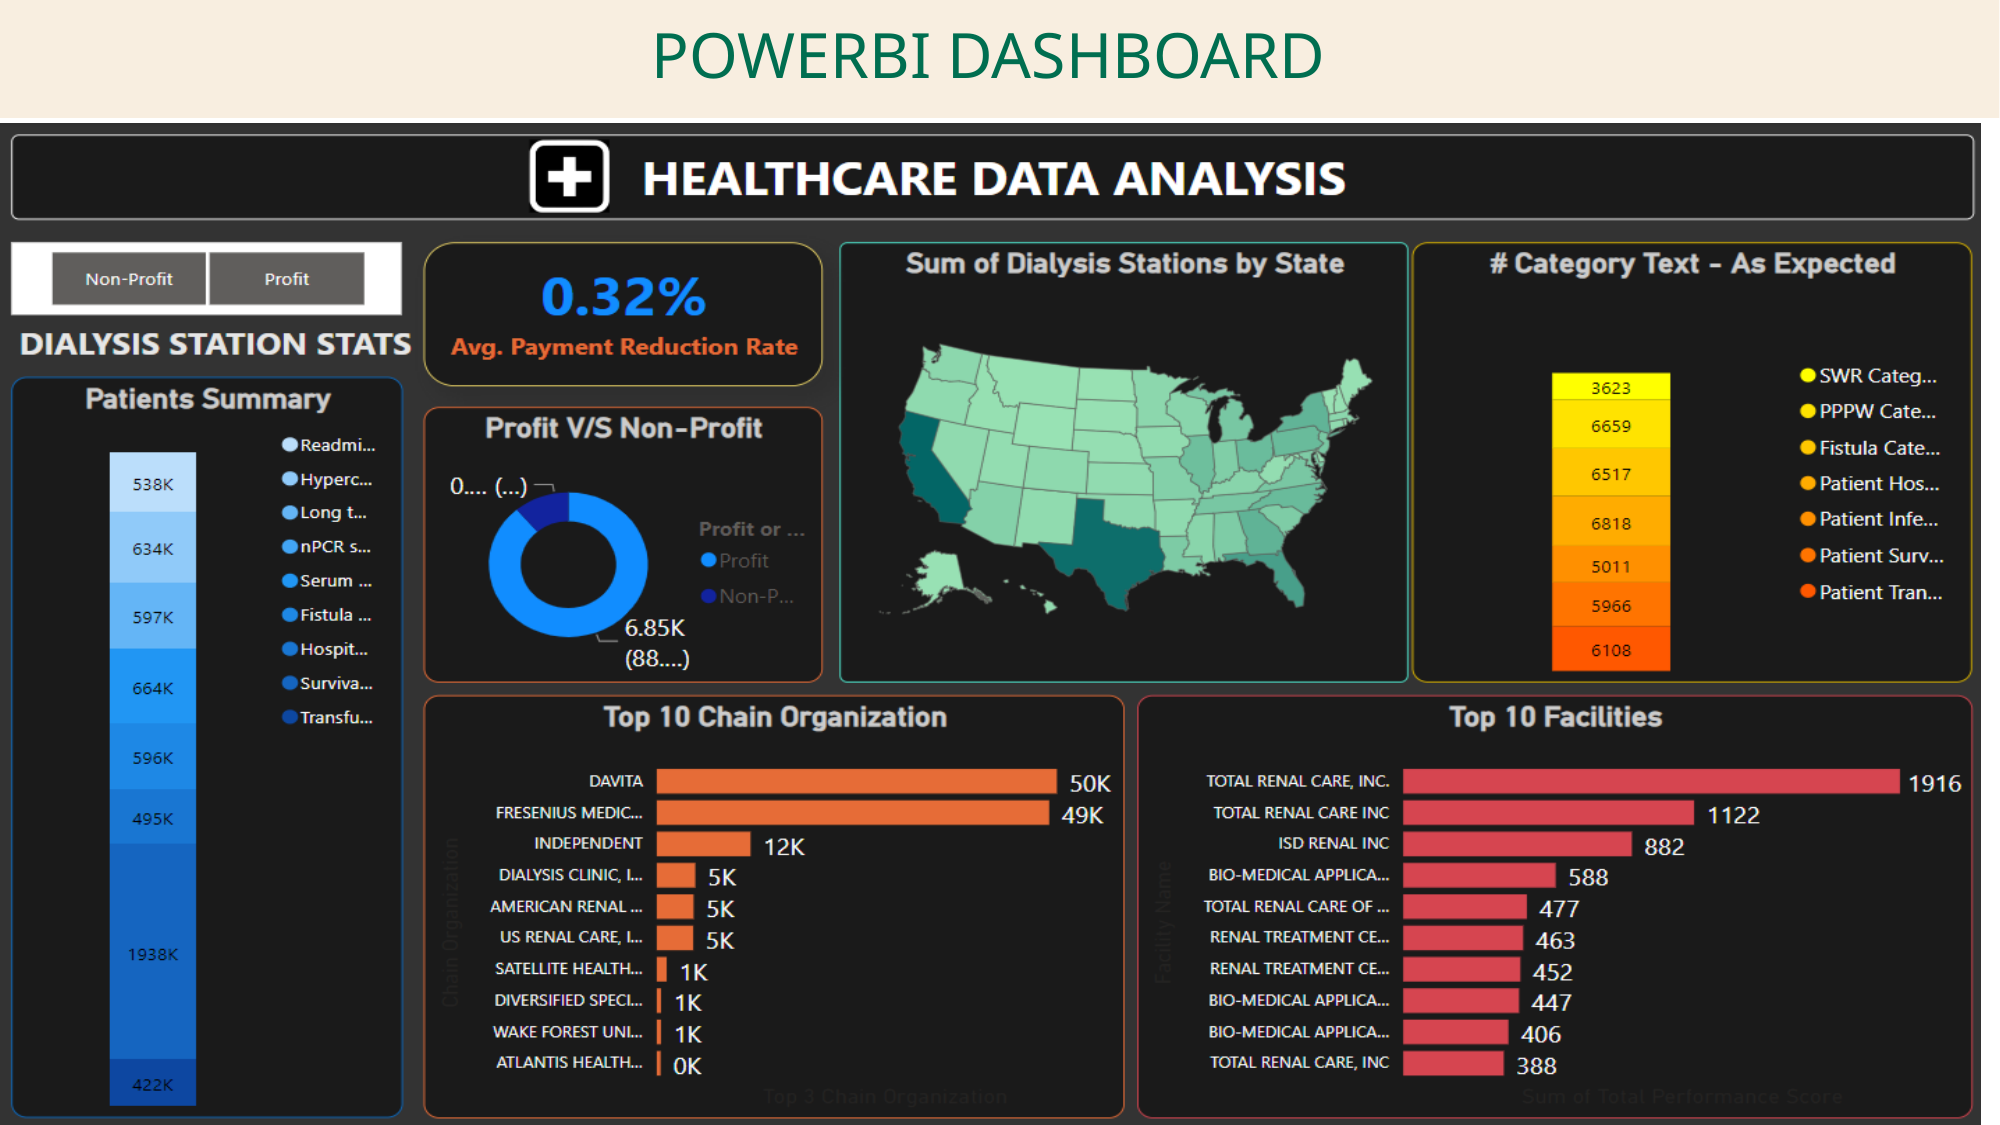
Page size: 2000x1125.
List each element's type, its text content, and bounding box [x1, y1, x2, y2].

picture [0, 122, 1981, 1125]
text_box [0, 0, 2000, 120]
text_box POWERBI DASHBOARD [38, 9, 1940, 99]
